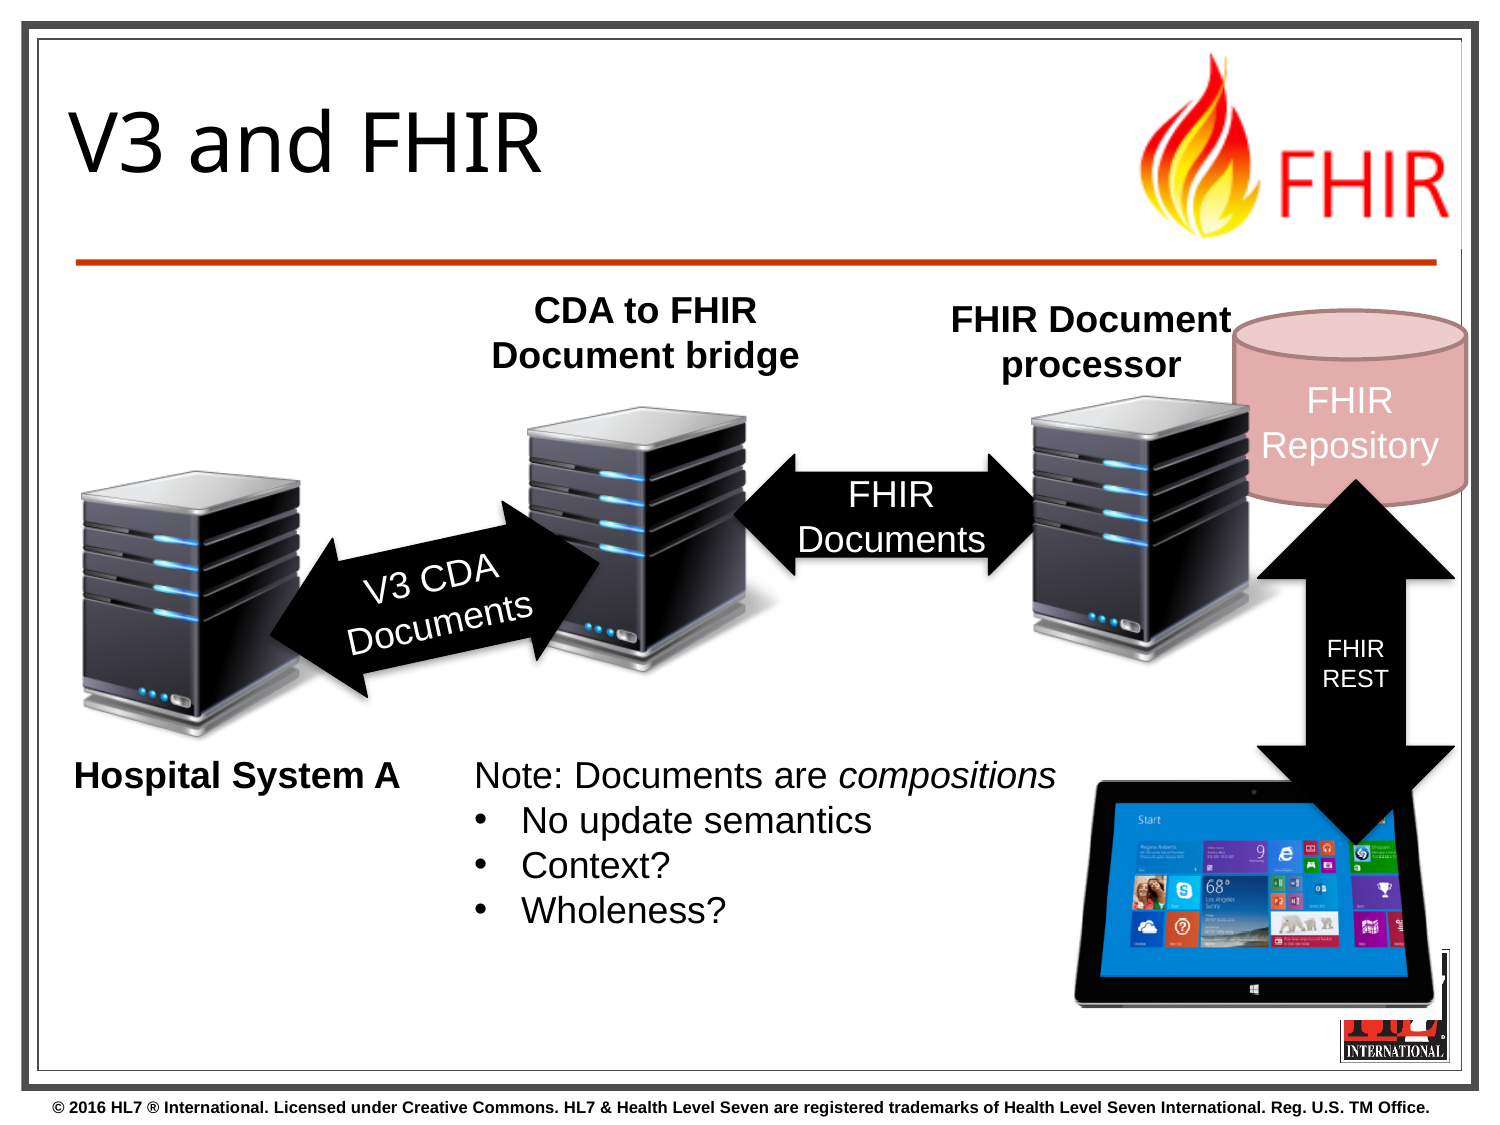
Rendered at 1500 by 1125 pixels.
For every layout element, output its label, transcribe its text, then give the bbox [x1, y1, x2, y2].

picture [1058, 769, 1450, 1063]
text_box FHIR Document processor [912, 287, 1270, 393]
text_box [466, 278, 825, 679]
picture [1128, 42, 1462, 249]
text_box FHIR REST [1256, 479, 1456, 767]
text_box Note: Documents are compositions, No update semantics Context? Wholeness? [459, 743, 1083, 939]
picture [1006, 374, 1301, 669]
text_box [56, 449, 419, 805]
text_box FHIR Documents [829, 453, 1000, 576]
text_box V3 CDA Documents [424, 534, 461, 661]
text_box V3 and FHIR [53, 54, 1128, 244]
text_box FHIR Repository [1270, 308, 1469, 508]
